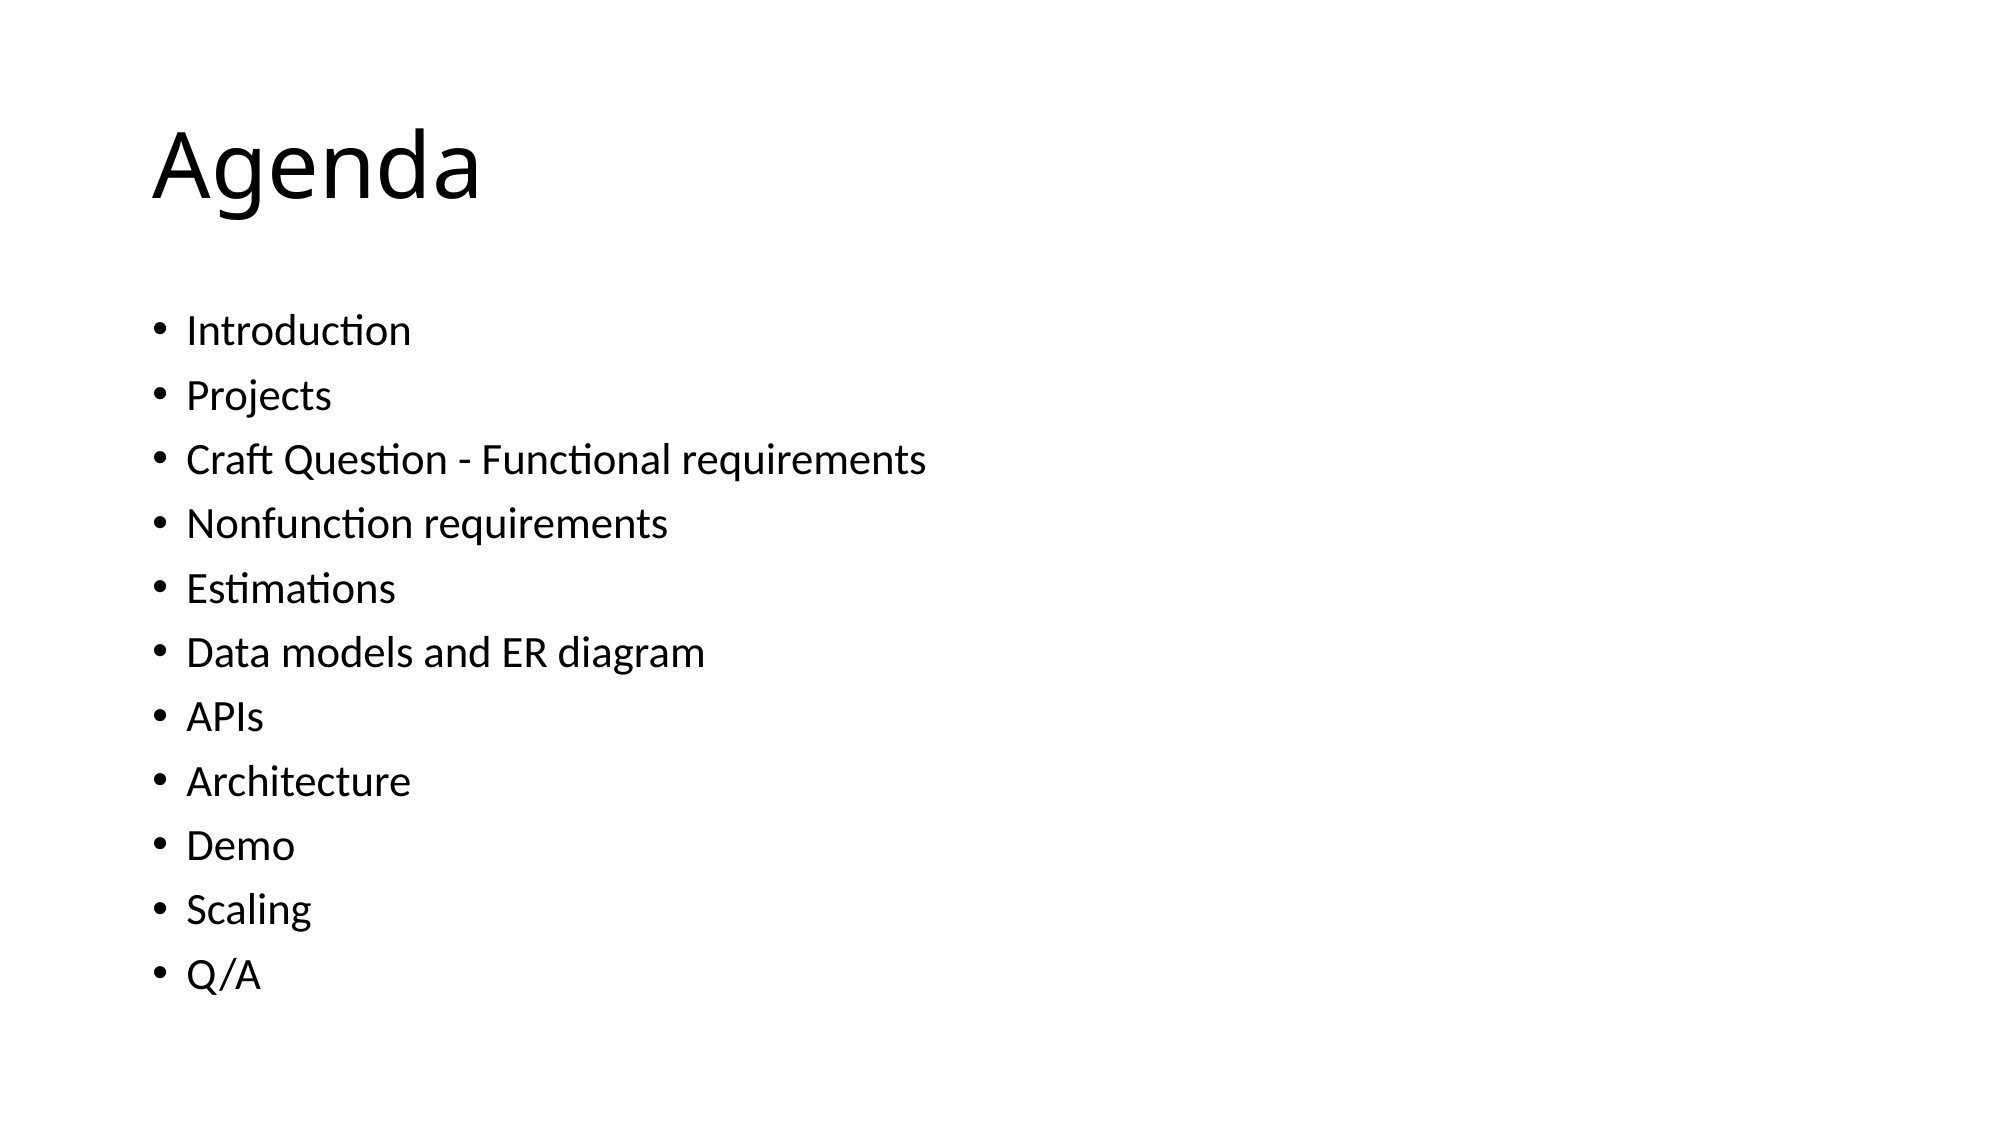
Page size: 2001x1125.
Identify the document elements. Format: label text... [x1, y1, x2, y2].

title Agenda [137, 59, 1863, 278]
list Introduction Projects Craft Question - Functional requirements Nonfunction requirements Estimations Data models and ER diagram APIs Architecture Demo Scaling Q/A [137, 299, 1863, 1014]
